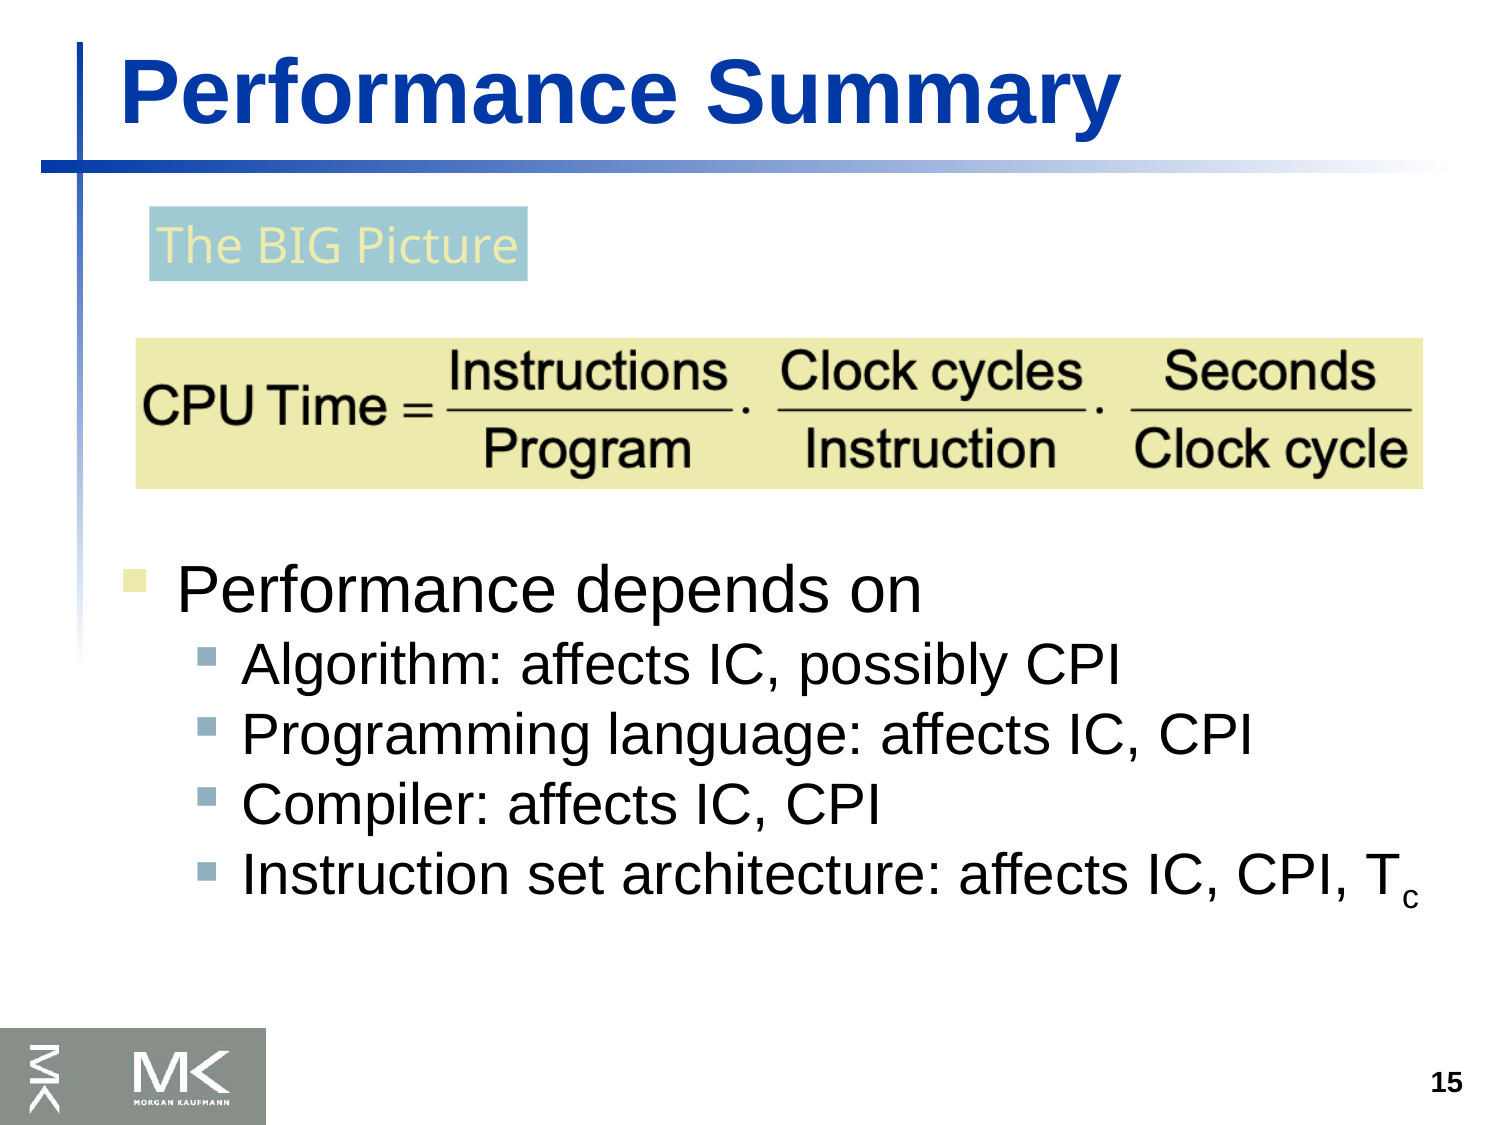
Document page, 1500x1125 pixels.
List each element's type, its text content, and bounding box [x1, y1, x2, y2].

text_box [135, 337, 1424, 490]
picture [0, 1028, 266, 1125]
list Performance depends on Algorithm: affects IC, possibly CPI Programming language: affects IC, CPI Compiler: affects IC, CPI Instruction set architecture: affects IC, CPI, Tc [111, 538, 1470, 1024]
title Performance Summary [111, 23, 1468, 150]
slide_number 15 [1420, 1057, 1472, 1107]
text_box The BIG Picture [149, 206, 528, 282]
